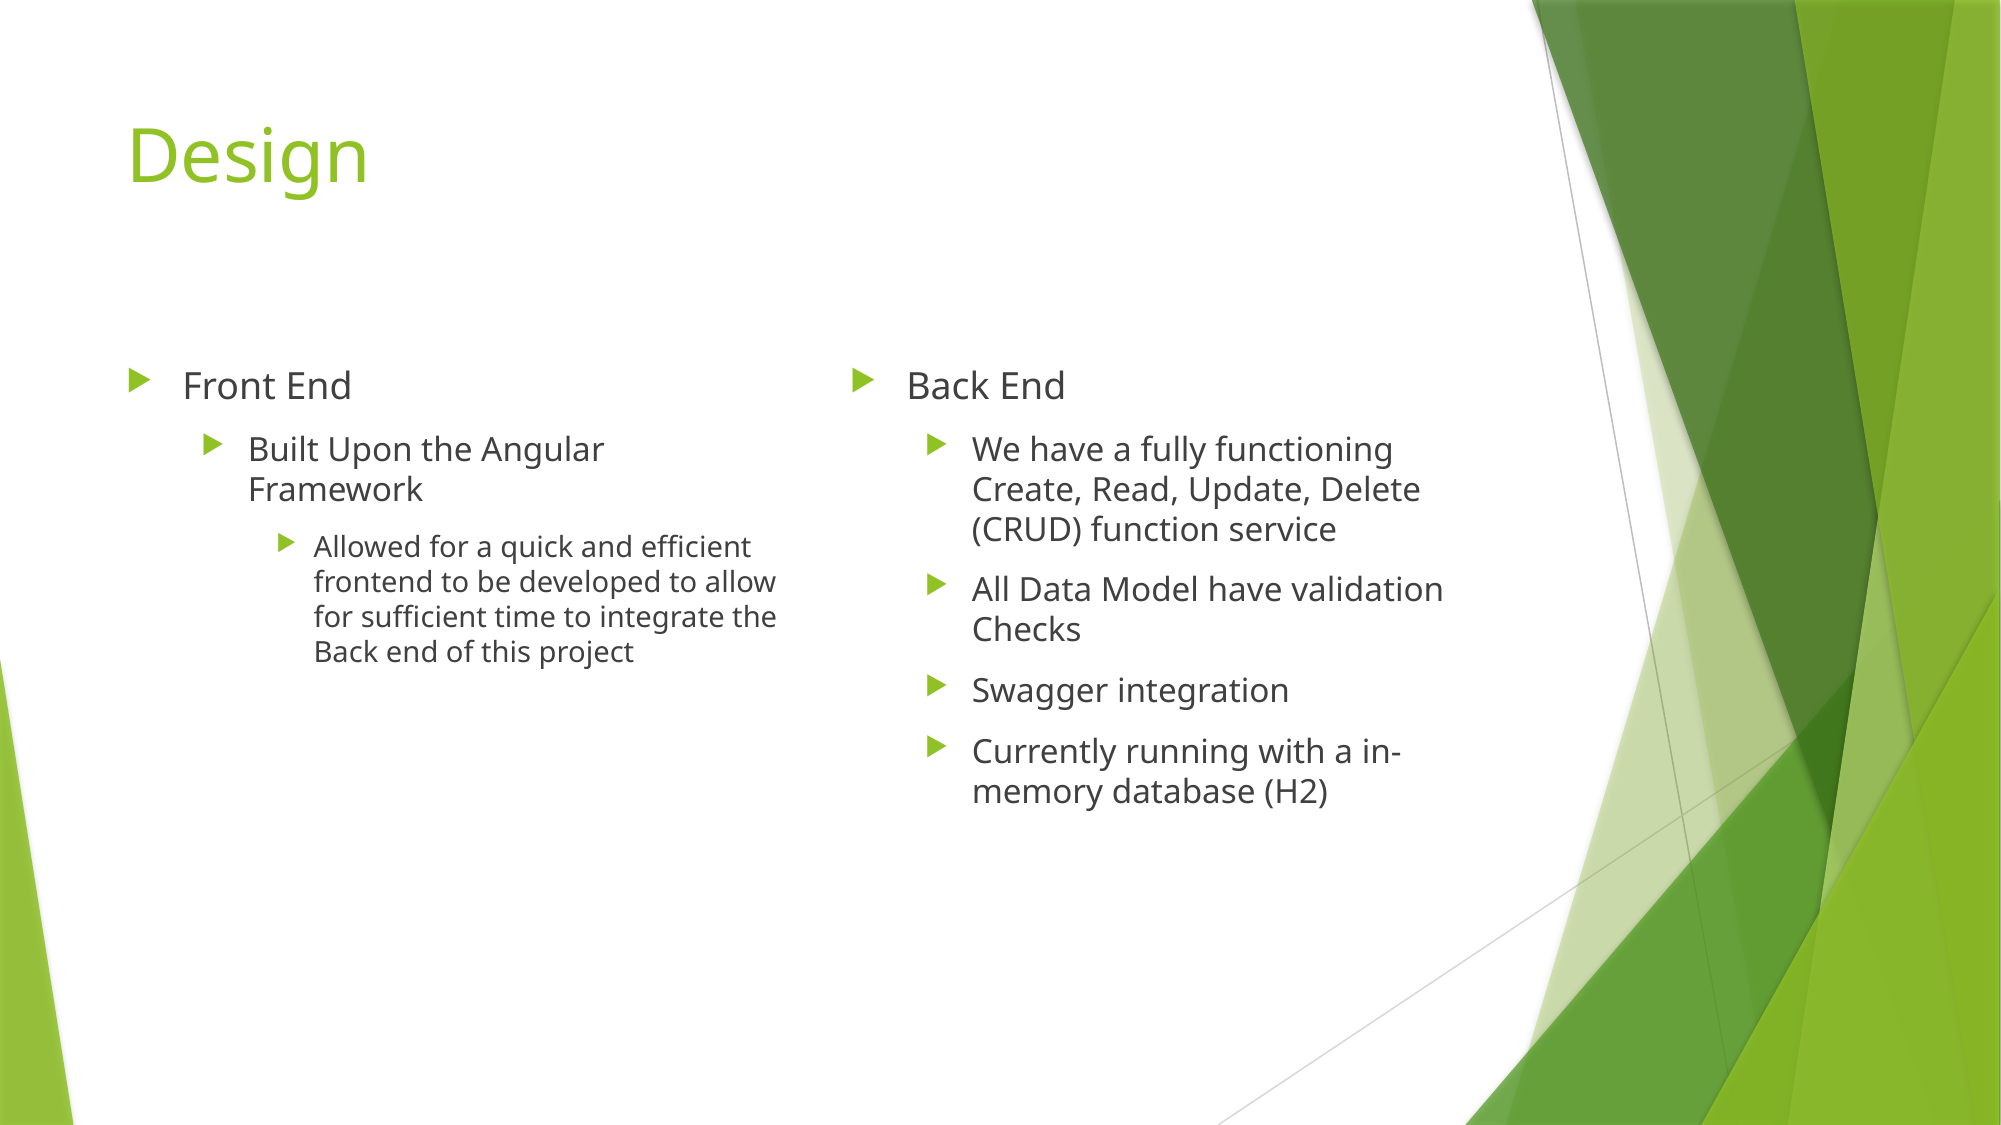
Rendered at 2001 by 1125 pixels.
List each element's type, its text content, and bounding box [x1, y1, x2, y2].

list Front End Built Upon the Angular Framework Allowed for a quick and efficient frontend to be developed to allow for sufficient time to integrate the Back end of this project [111, 354, 798, 992]
list Back End We have a fully functioning Create, Read, Update, Delete (CRUD) function service All Data Model have validation Checks Swagger integration Currently running with a in-memory database (H2) [834, 354, 1522, 992]
title Design [111, 99, 1522, 317]
